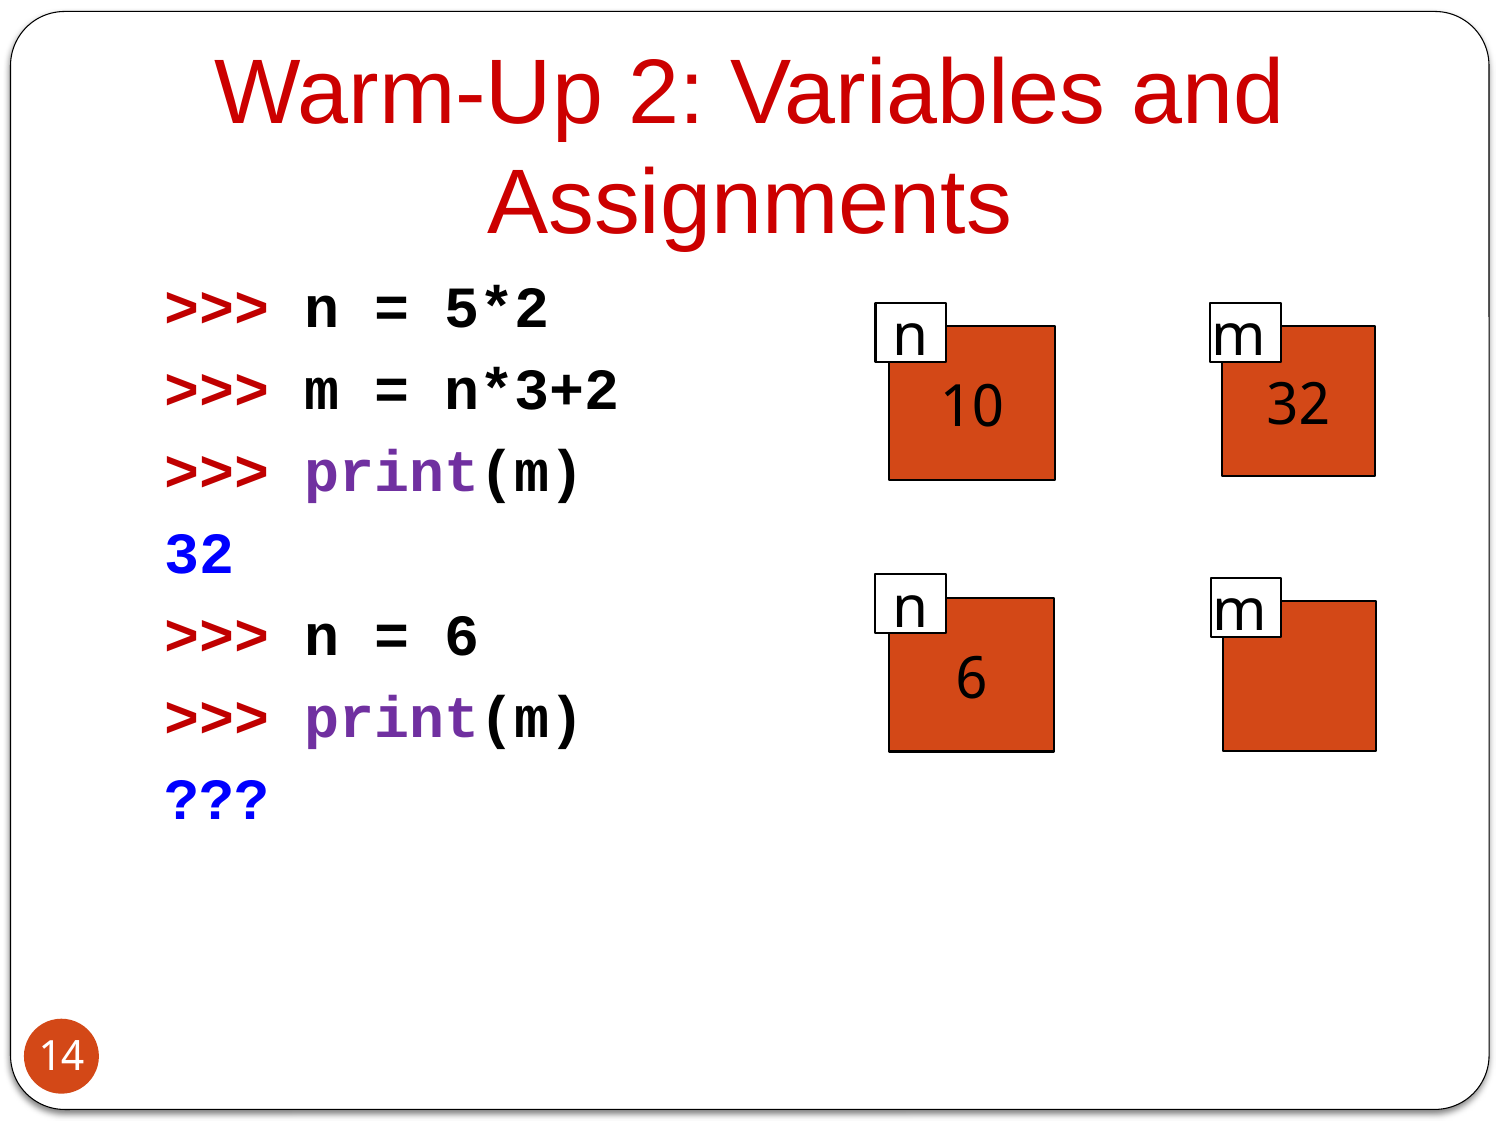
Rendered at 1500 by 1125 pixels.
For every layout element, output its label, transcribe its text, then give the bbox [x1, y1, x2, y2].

text_box m [1210, 577, 1282, 638]
text_box 32 [1221, 325, 1376, 477]
text_box m [1209, 302, 1282, 363]
text_box 6 [888, 597, 1055, 753]
text_box [1222, 600, 1377, 752]
text_box 10 [888, 325, 1056, 481]
text_box n [874, 302, 947, 363]
slide_number 14 [23, 1018, 99, 1094]
text_box Warm-Up 2: Variables and Assignments [74, 58, 1425, 225]
list >>> n = 5*2 >>> m = n*3+2 >>> print(m) 32 >>> n = 6 >>> print(m) ??? [150, 261, 1425, 1012]
text_box n [874, 573, 947, 634]
